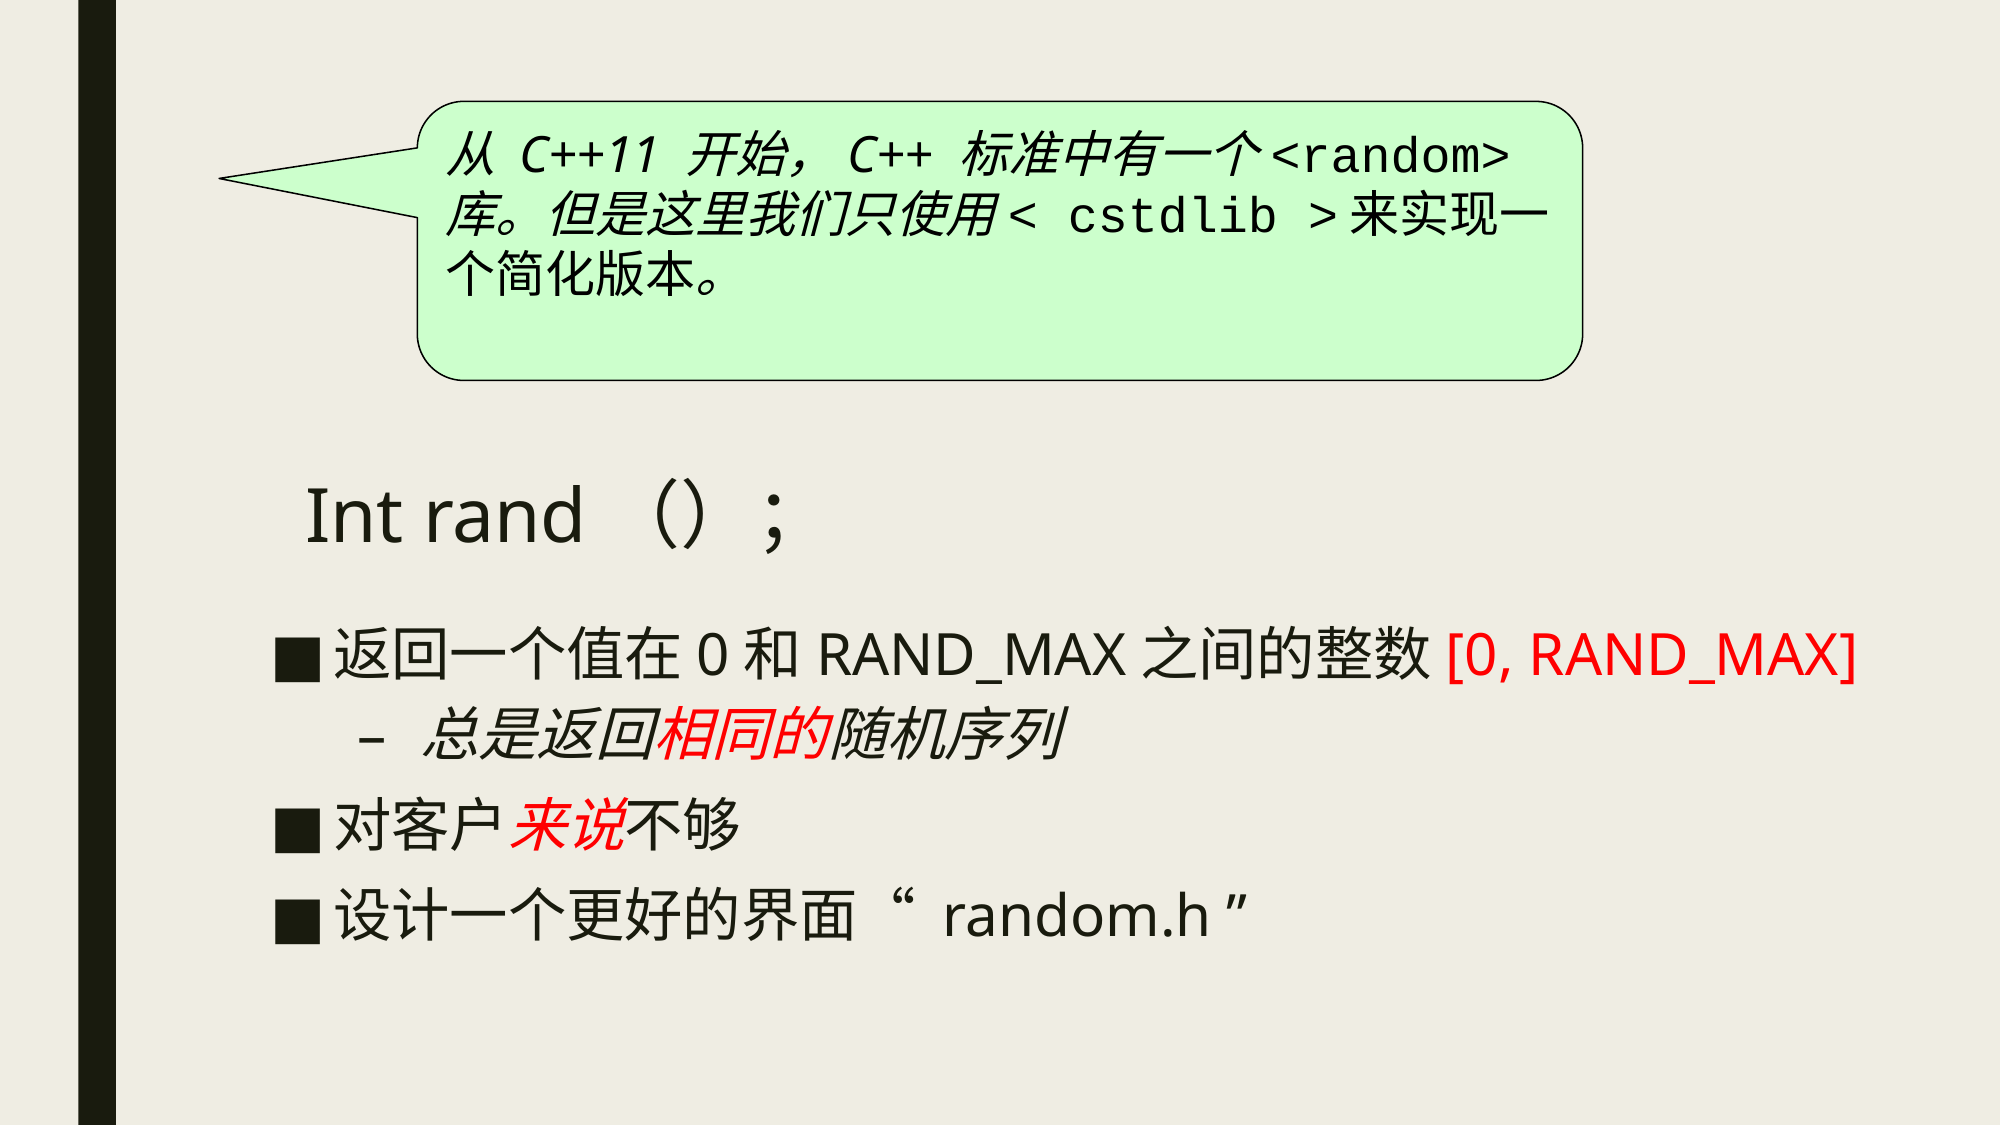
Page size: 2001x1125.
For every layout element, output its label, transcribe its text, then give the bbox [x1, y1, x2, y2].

list 返回一个值在0和RAND_MAX之间的整数[0, RAND_MAX] 总是返回相同的随机序列 对客户来说不够 设计一个更好的界面“ random.h ” [255, 615, 1885, 1087]
text_box 从 C++11 开始，C++ 标准中有一个<random>库。但是这里我们只使用< cstdlib >来实现一个简化版本。 [219, 101, 1583, 381]
title Int rand（）； [289, 470, 1865, 615]
